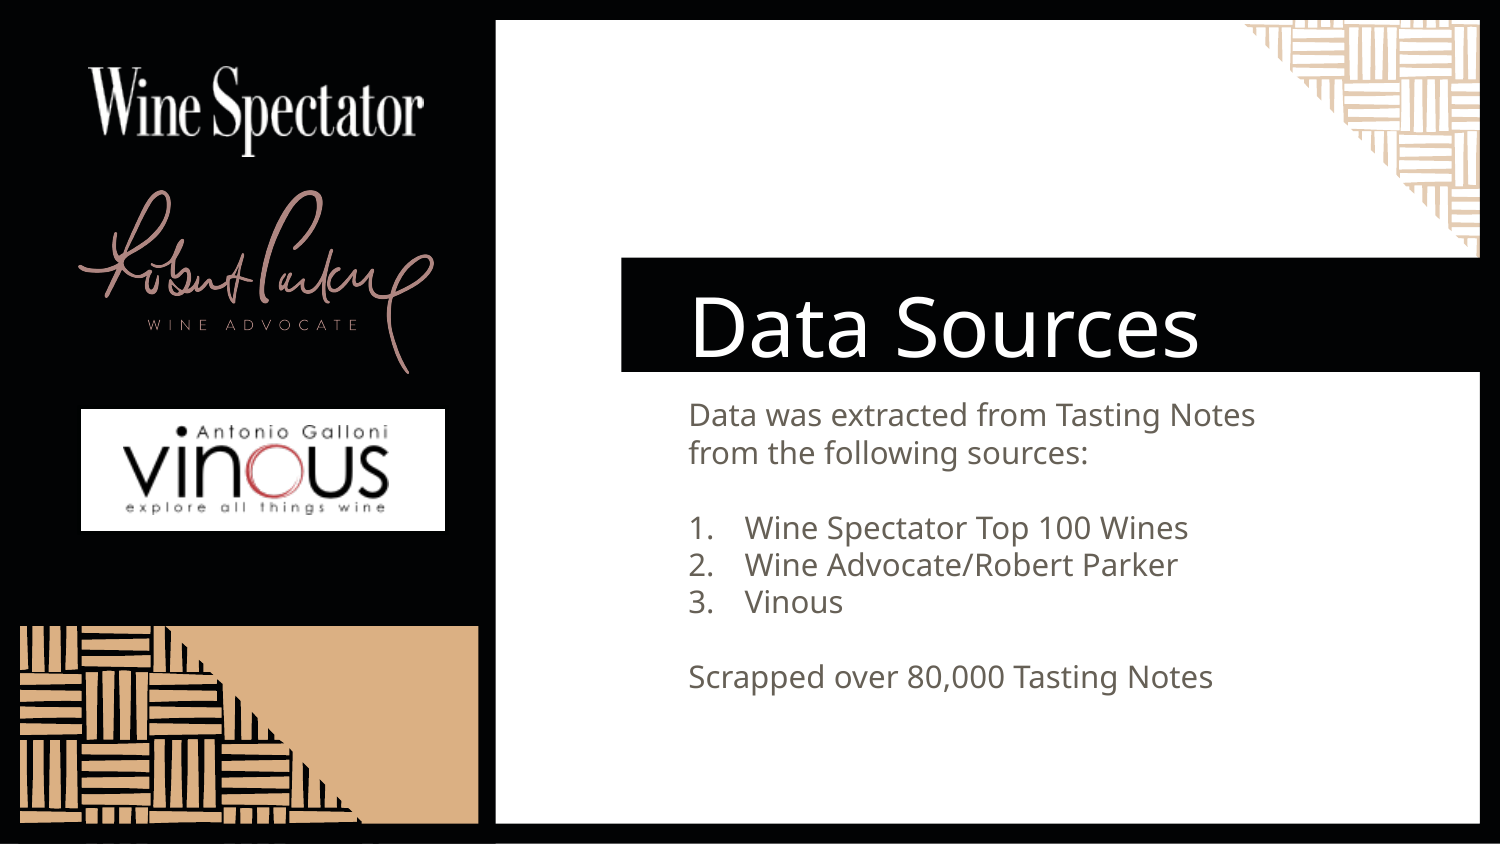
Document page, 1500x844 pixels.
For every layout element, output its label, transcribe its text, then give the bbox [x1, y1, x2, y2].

text_box [77, 405, 449, 535]
picture [122, 425, 390, 515]
title Data Sources [673, 274, 1337, 374]
subtitle Data was extracted from Tasting Notes from the following sources: Wine Spectator Top 100 Wines Wine Advocate/Robert Parker Vinous Scrapped over 80,000 Tasting Notes [673, 380, 1346, 746]
picture [88, 66, 424, 158]
picture [78, 190, 434, 374]
